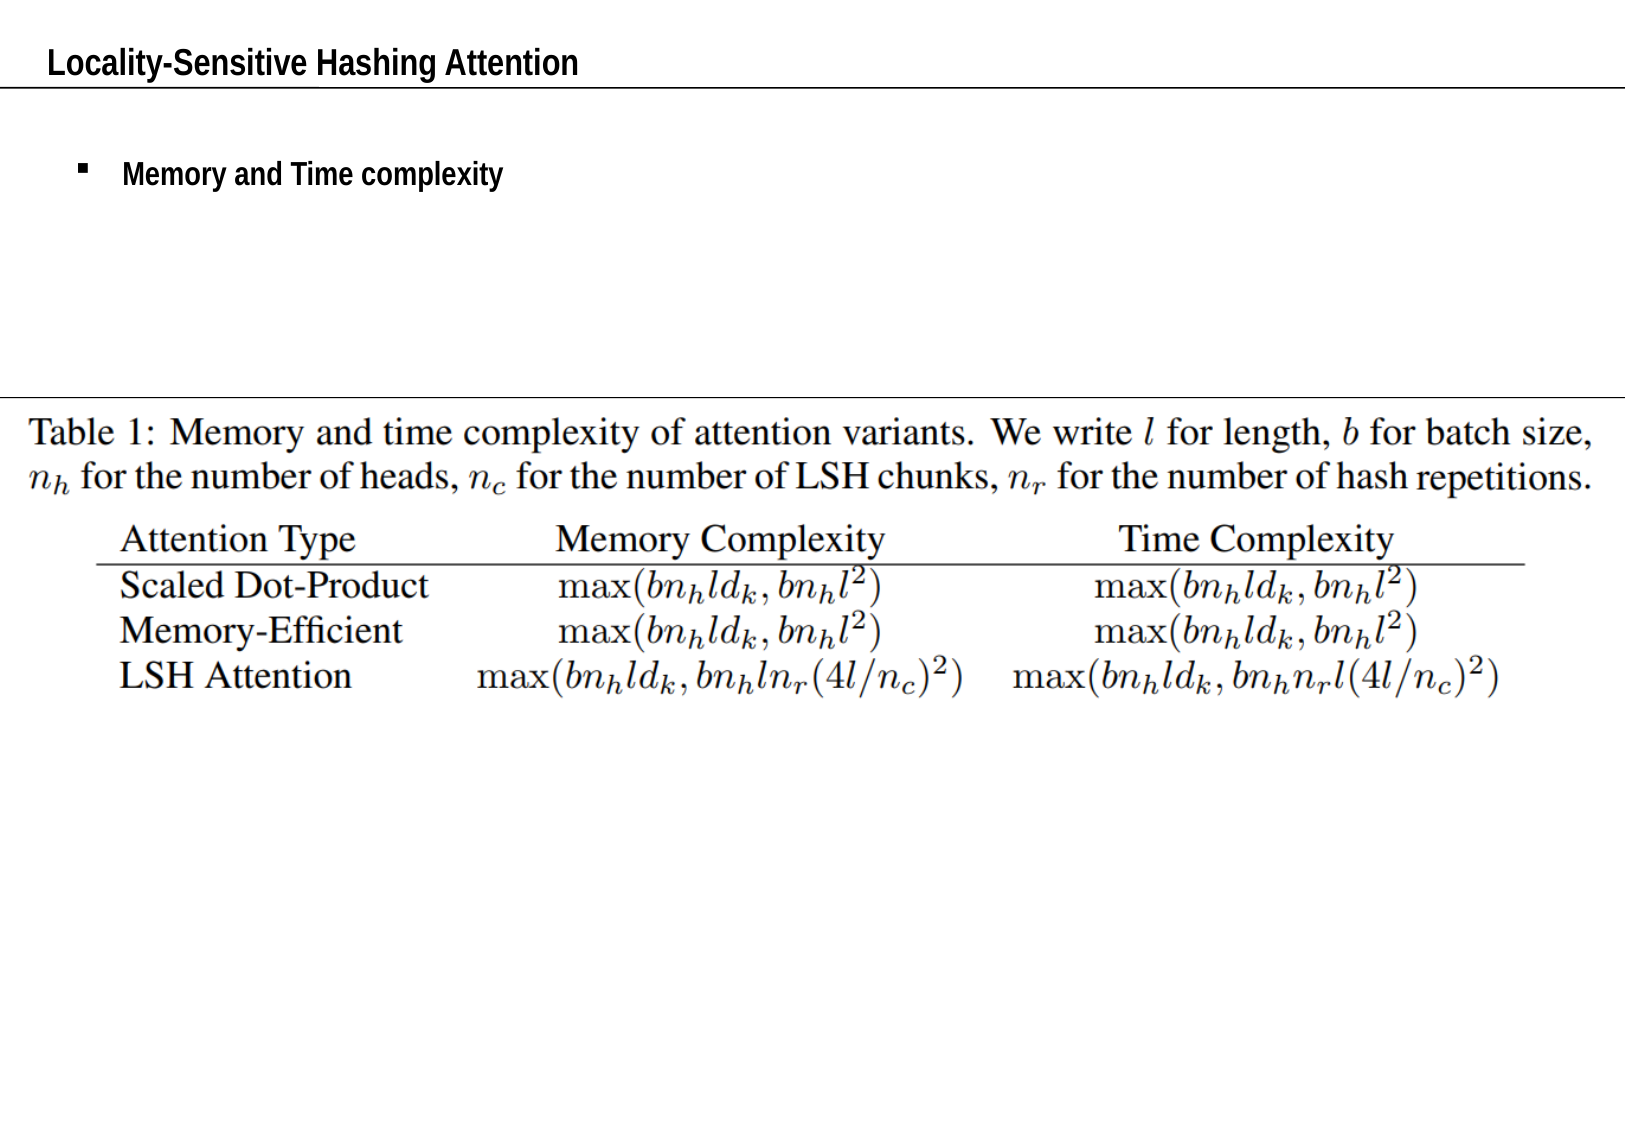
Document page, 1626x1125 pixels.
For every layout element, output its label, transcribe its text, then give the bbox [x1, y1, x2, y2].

text_box Locality-Sensitive Hashing Attention [32, 21, 595, 90]
text_box Memory and Time complexity [0, 90, 1611, 200]
picture [0, 396, 1625, 796]
